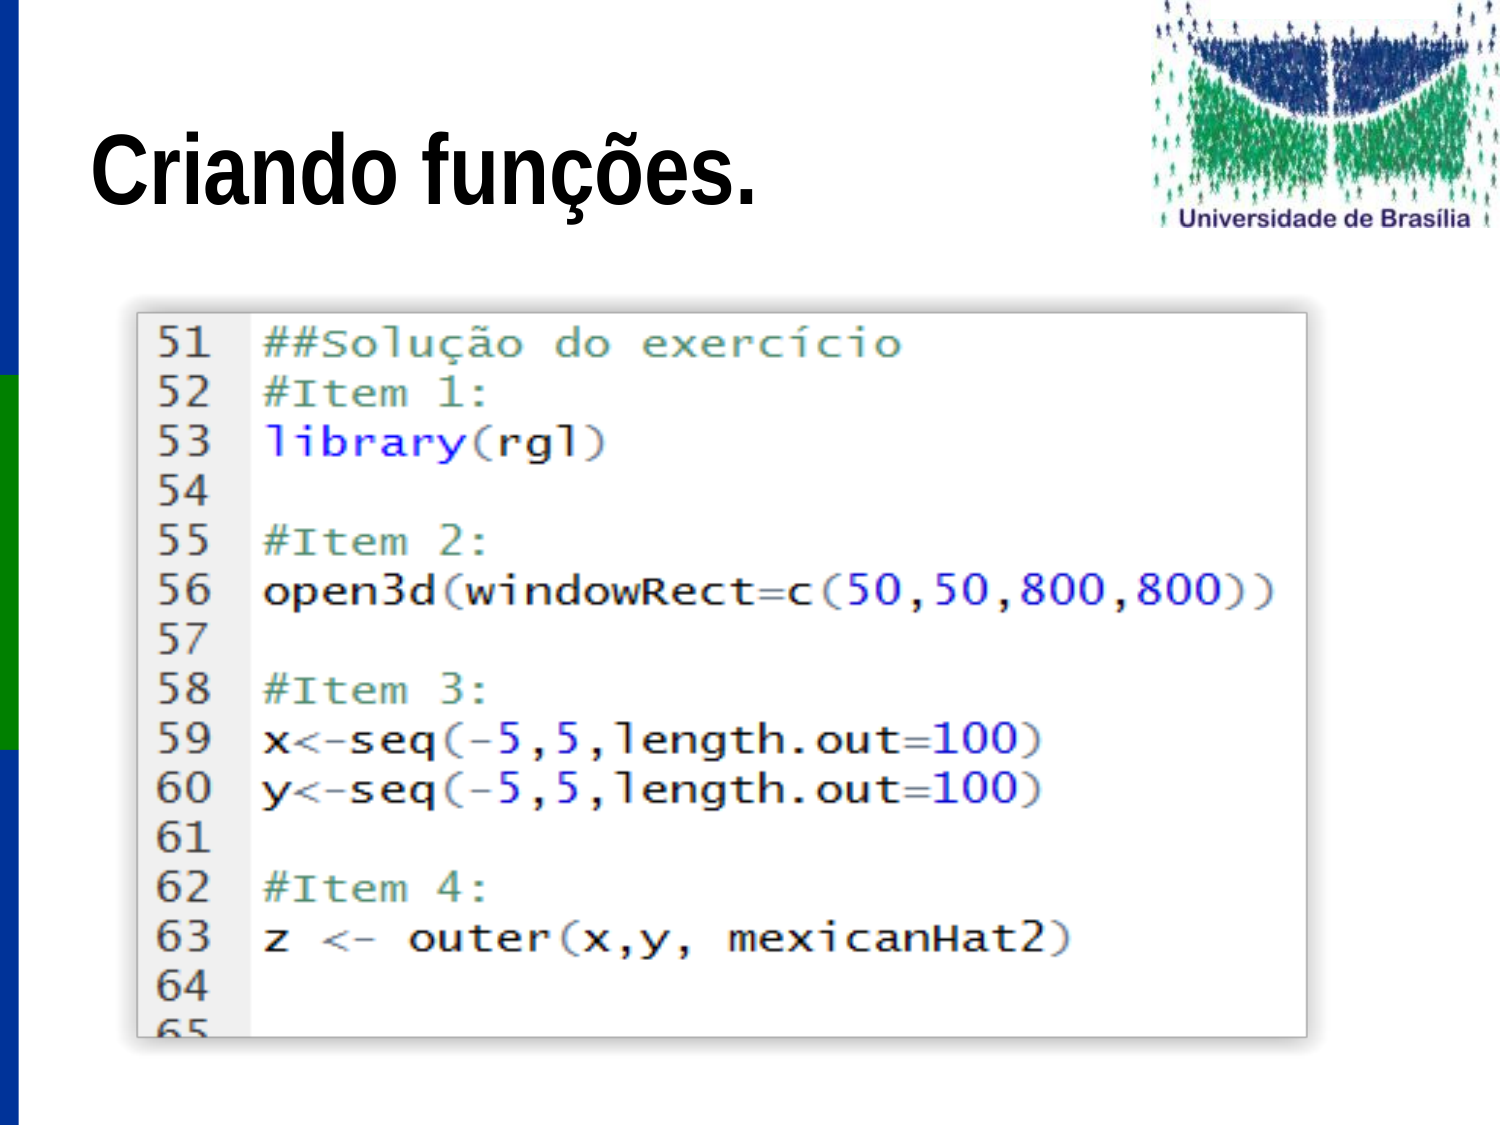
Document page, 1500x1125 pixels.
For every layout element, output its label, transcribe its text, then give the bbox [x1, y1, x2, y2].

title Criando funções. [75, 45, 1152, 233]
picture [1151, 0, 1500, 228]
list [111, 290, 1331, 1059]
